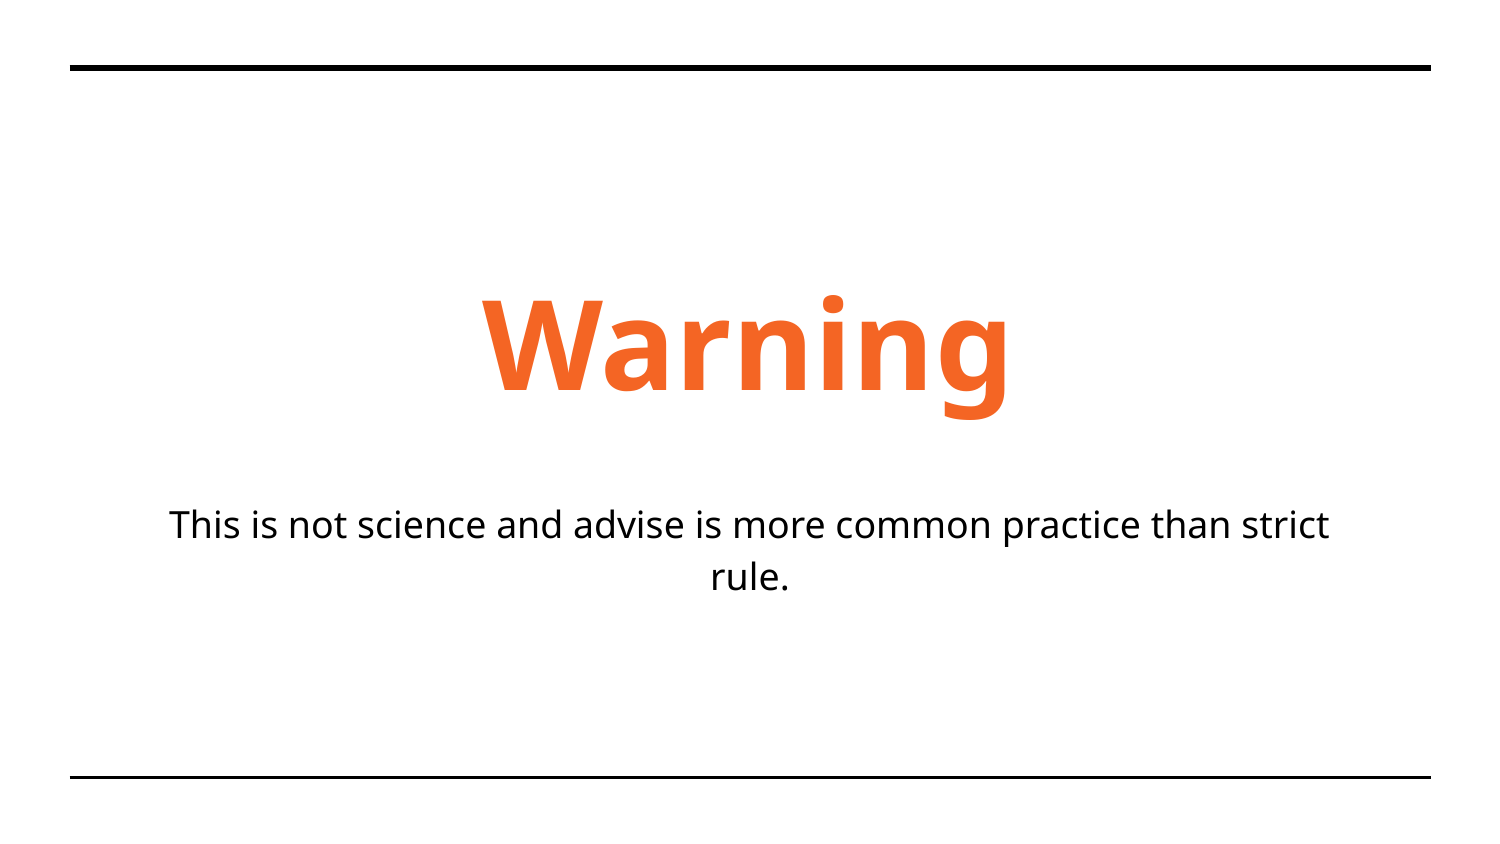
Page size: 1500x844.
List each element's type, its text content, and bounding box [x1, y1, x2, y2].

list This is not science and advise is more common practice than strict rule. [140, 478, 1360, 655]
title Warning [62, 214, 1435, 467]
